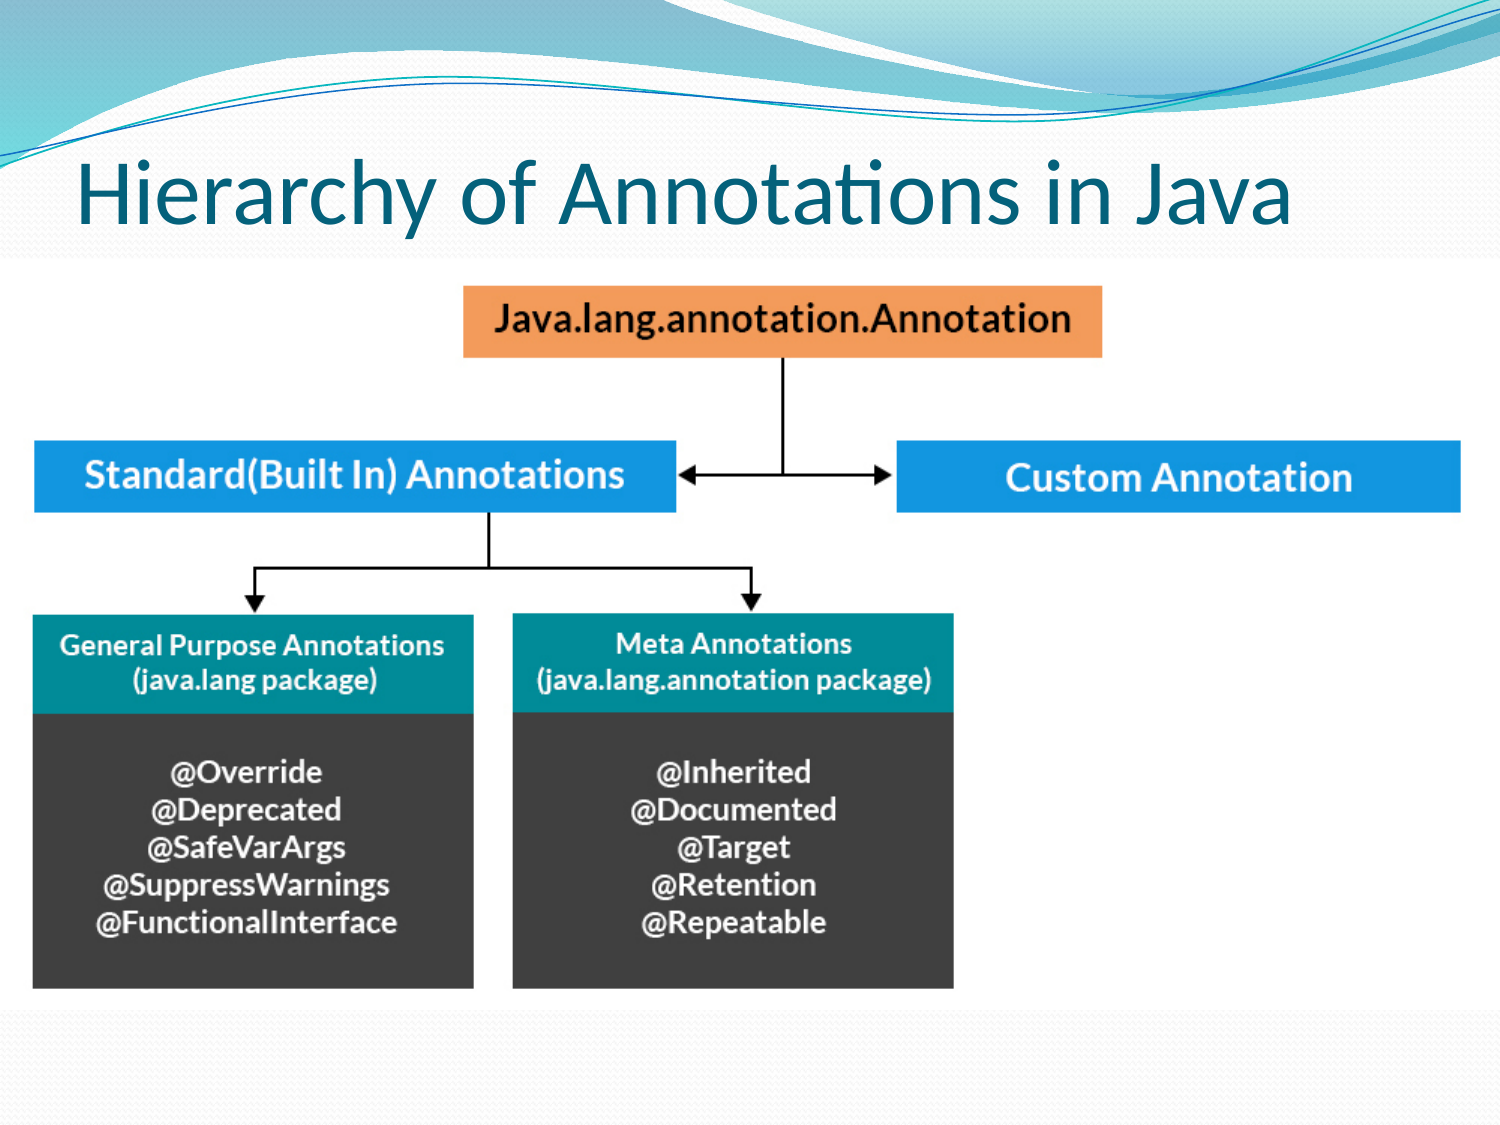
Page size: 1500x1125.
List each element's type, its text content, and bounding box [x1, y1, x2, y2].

title Hierarchy of Annotations in Java [75, 115, 1425, 244]
picture [0, 259, 1500, 1010]
